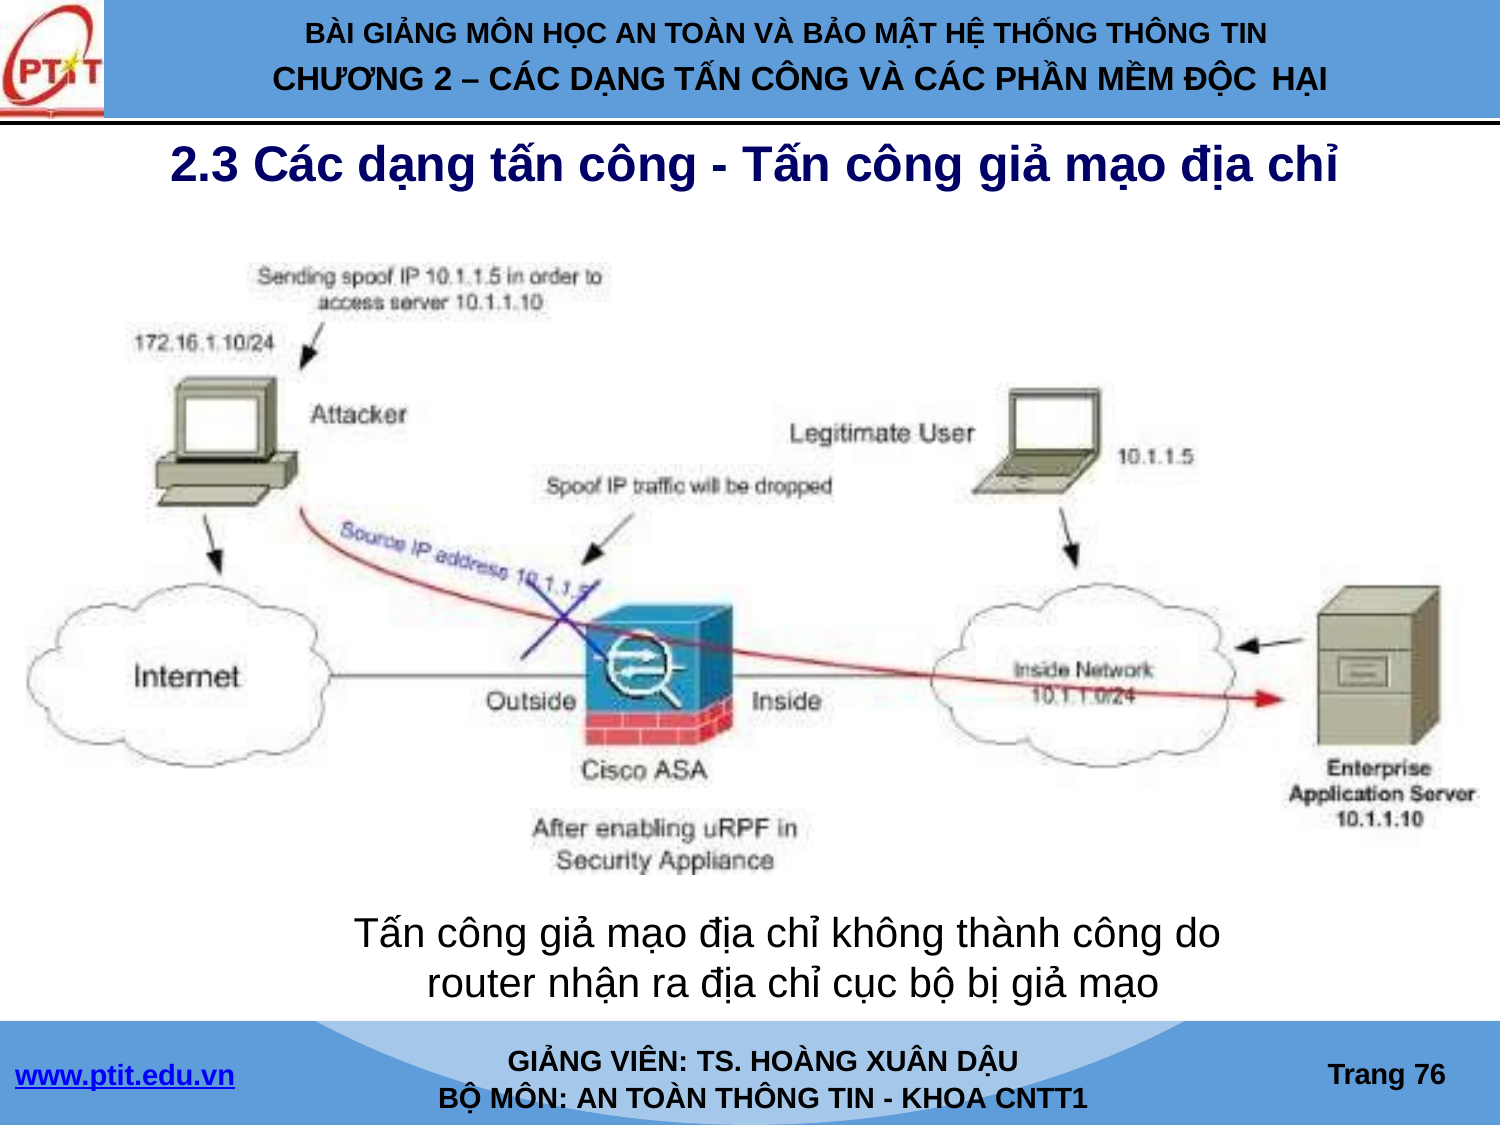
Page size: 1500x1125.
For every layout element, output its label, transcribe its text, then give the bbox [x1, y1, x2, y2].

text_box [25, 262, 1480, 875]
picture [0, 0, 104, 119]
text_box Tấn công giả mạo địa chỉ không thành công do router nhận ra địa chỉ cục bộ bị giả mạo [352, 904, 1223, 1007]
text_box www.ptit.edu.vn [12, 1056, 240, 1092]
footer GIẢNG VIÊN: TS. HOÀNG XUÂN DẬU BỘ MÔN: AN TOÀN THÔNG TIN - KHOA CNTT1 [437, 1042, 1093, 1125]
text_box BÀI GIẢNG MÔN HỌC AN TOÀN VÀ BẢO MẬT HỆ THỐNG THÔNG TIN CHƯƠNG 2 – CÁC DẠNG TẤN CÔNG VÀ CÁC PHẦN MỀM ĐỘC HẠI [270, 5, 1336, 97]
slide_number Trang 76 [1325, 1055, 1454, 1125]
text_box 2.3 Các dạng tấn công - Tấn công giả mạo địa chỉ [168, 129, 1344, 192]
